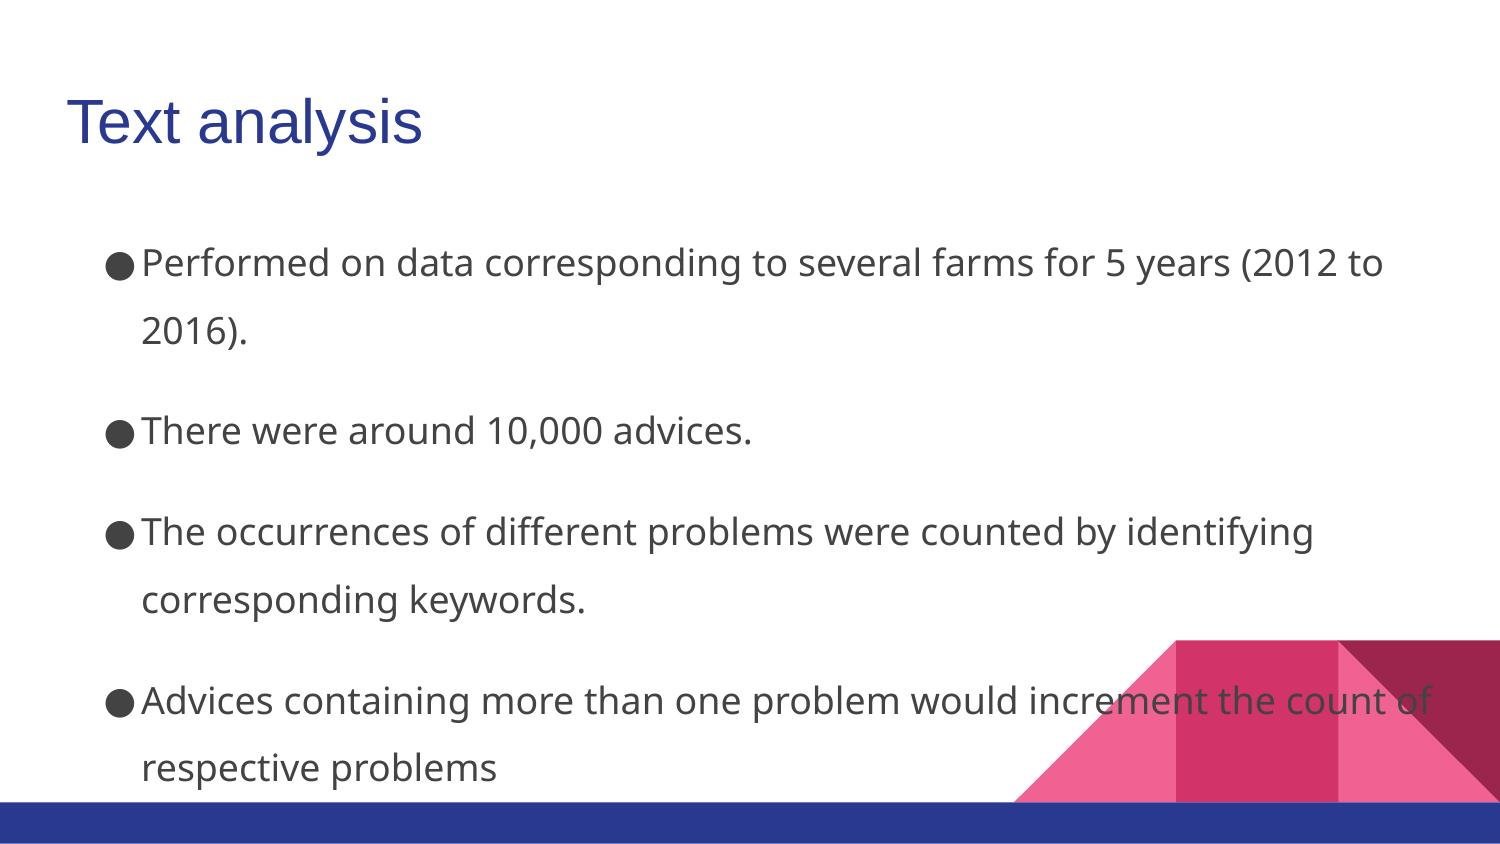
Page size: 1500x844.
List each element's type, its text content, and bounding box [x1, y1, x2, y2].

text_box Text analysis [51, 65, 1217, 202]
list Performed on data corresponding to several farms for 5 years (2012 to 2016). There were around 10,000 advices. The occurrences of different problems were counted by identifying corresponding keywords. Advices containing more than one problem would increment the count of respective problems [51, 201, 1449, 750]
